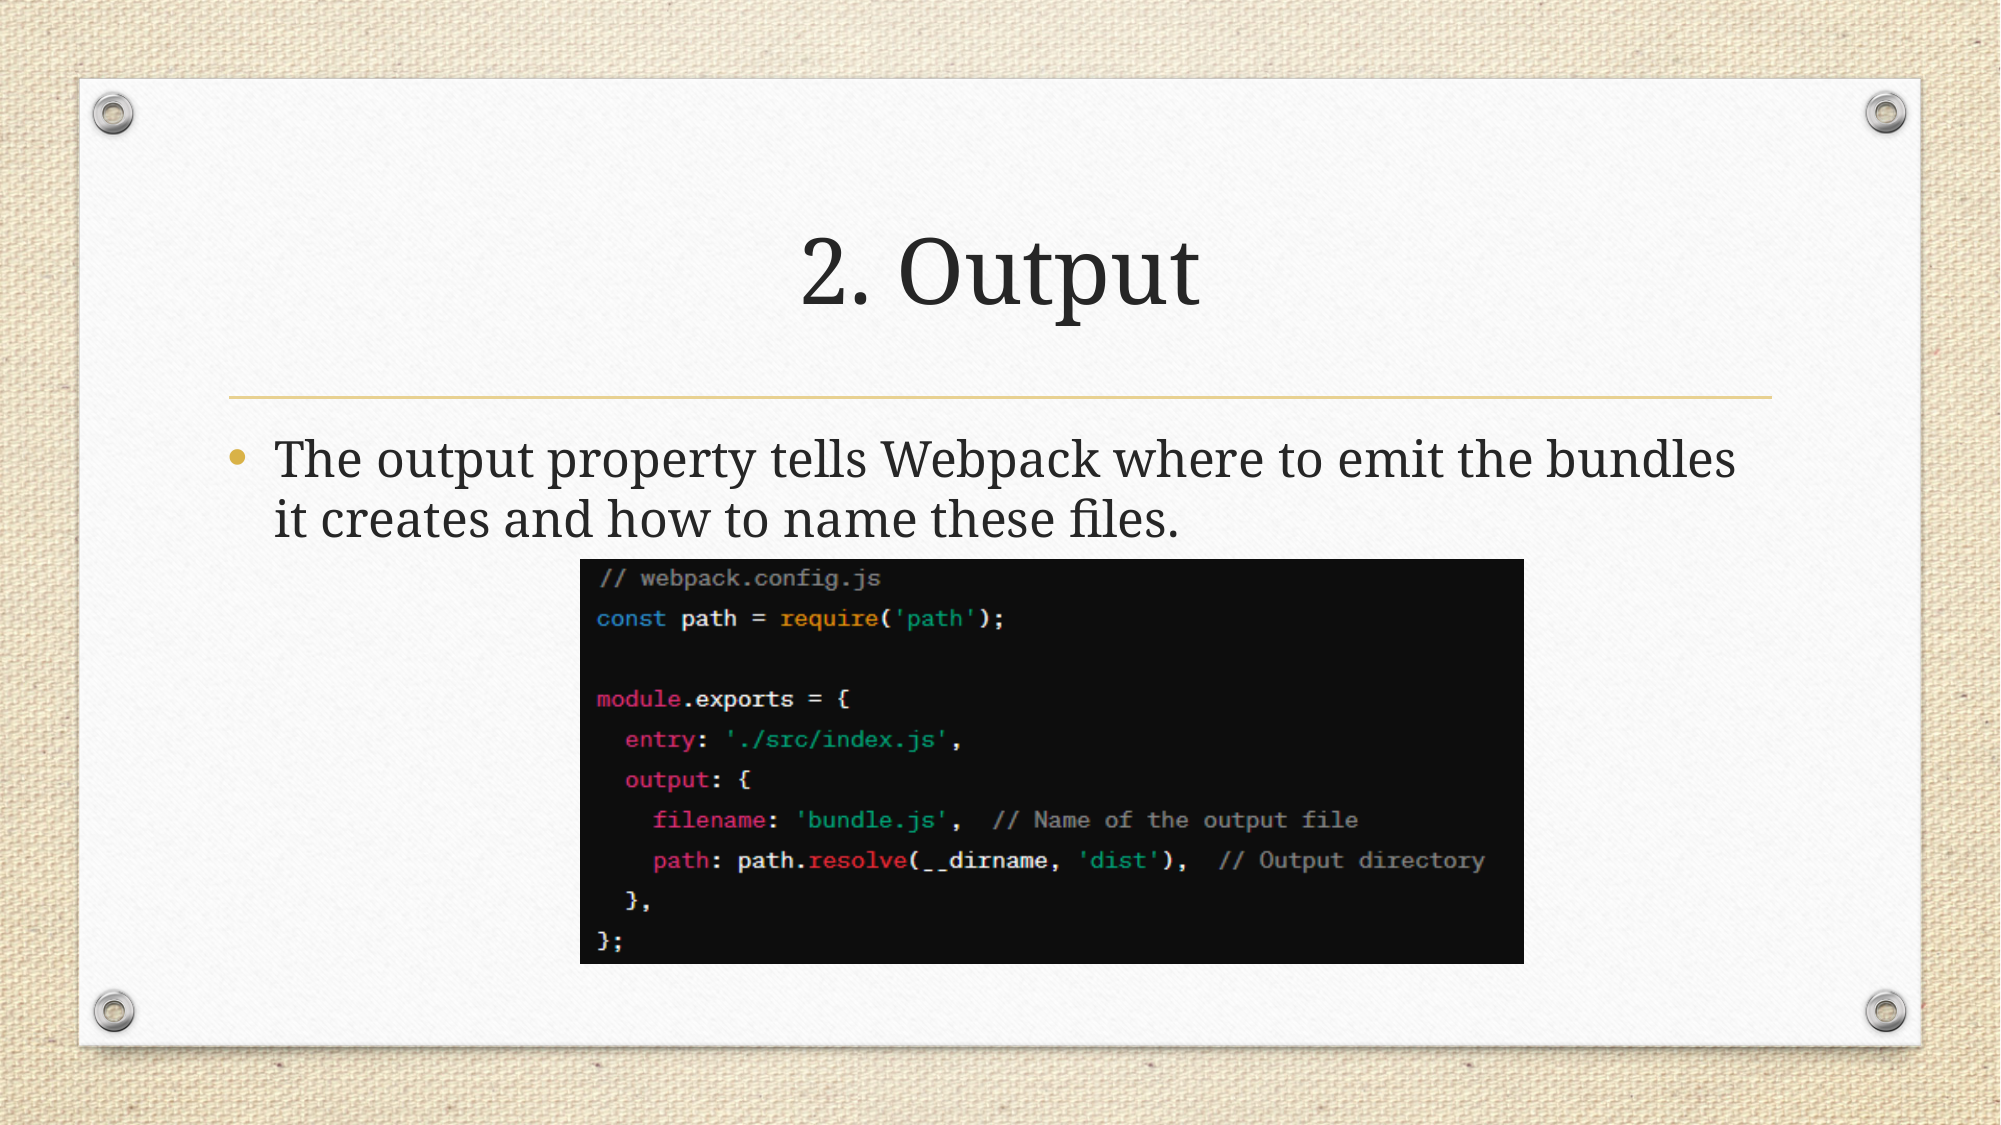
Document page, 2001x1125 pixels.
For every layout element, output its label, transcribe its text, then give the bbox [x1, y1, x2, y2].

picture [0, 0, 2001, 1125]
title 2. Output [212, 161, 1788, 375]
list The output property tells Webpack where to emit the bundles it creates and how to name these files. [212, 419, 1788, 964]
